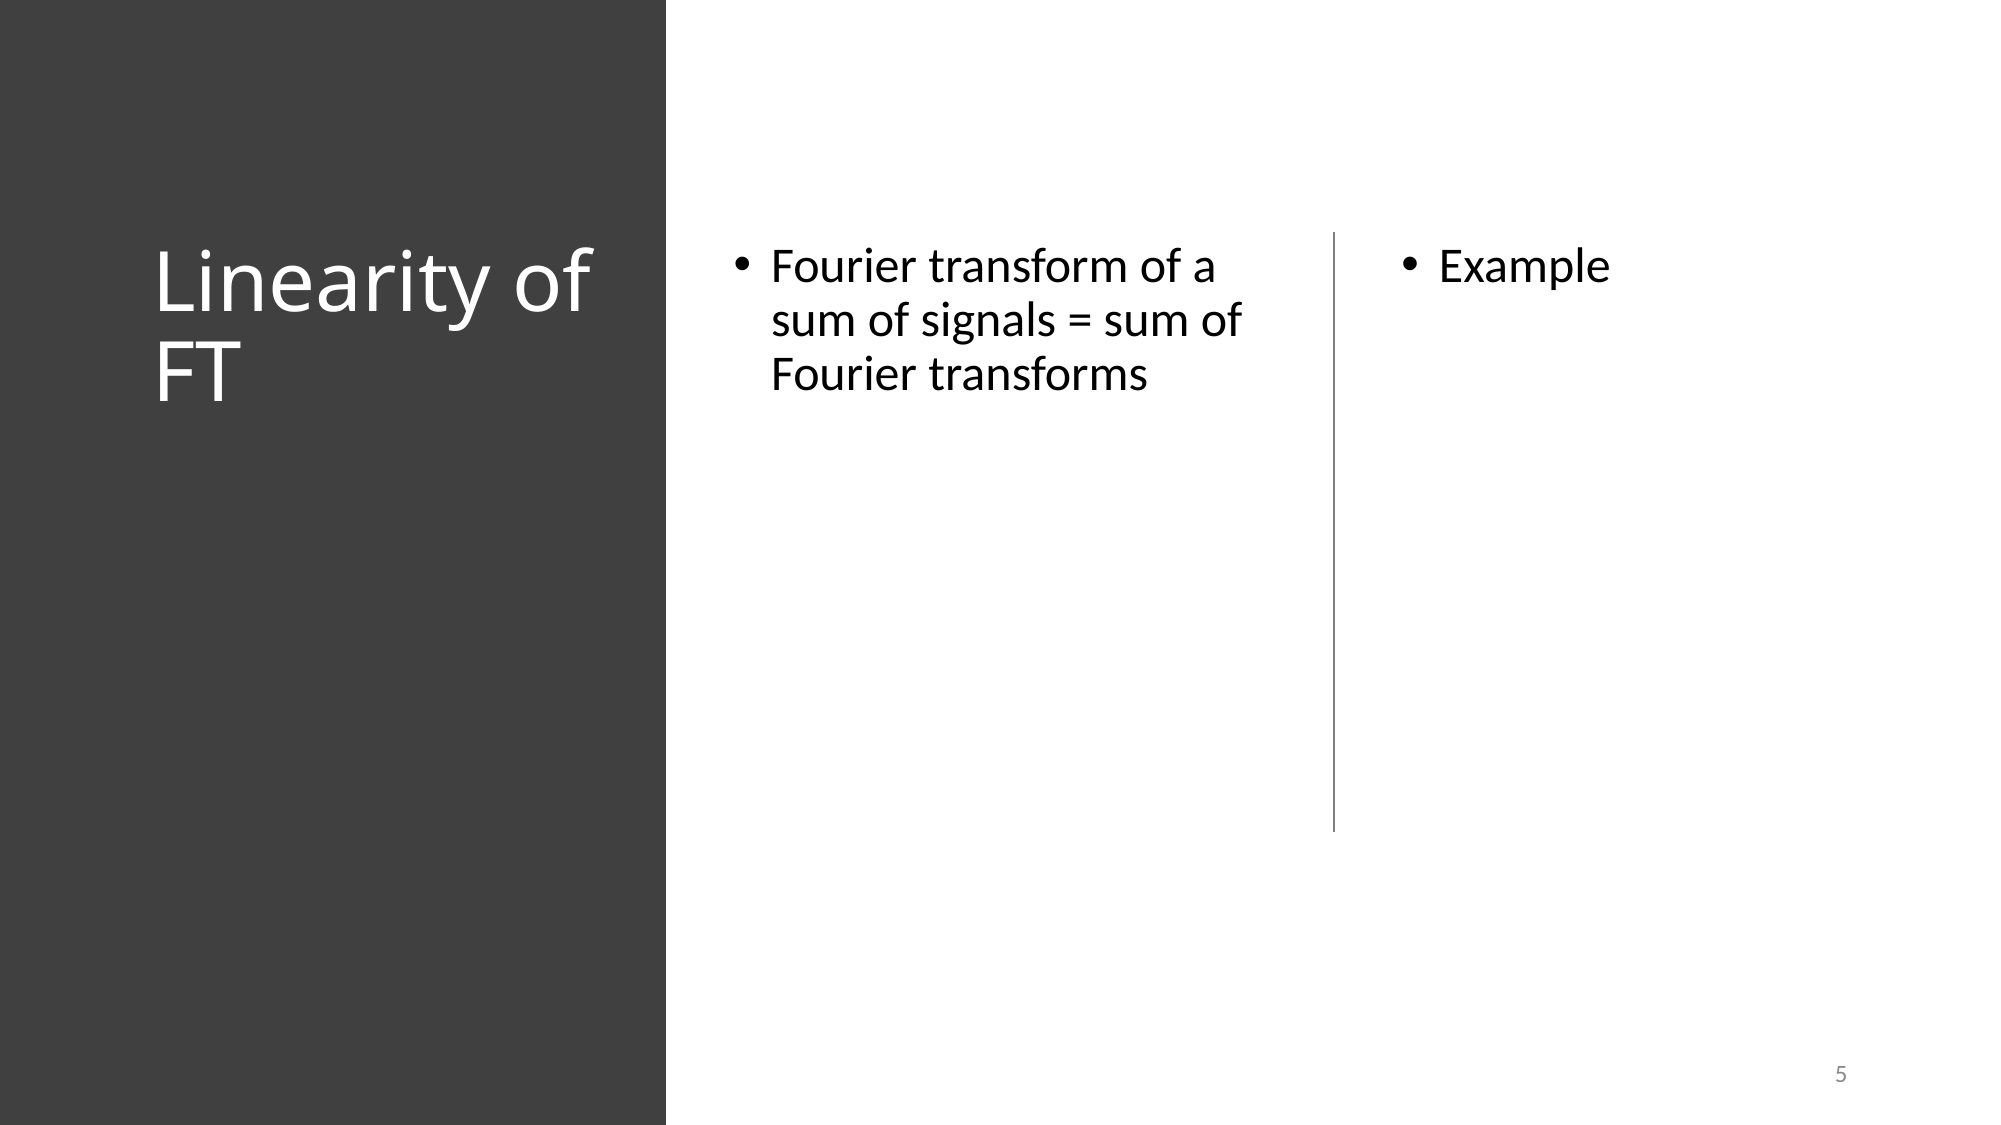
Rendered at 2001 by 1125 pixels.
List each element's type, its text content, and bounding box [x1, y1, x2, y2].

title Linearity of FT [137, 231, 613, 948]
slide_number 5 [1412, 1042, 1863, 1103]
text_box [0, 0, 667, 1125]
list Example [1386, 231, 1911, 948]
list Fourier transform of a sum of signals = sum of Fourier transforms [718, 231, 1281, 948]
